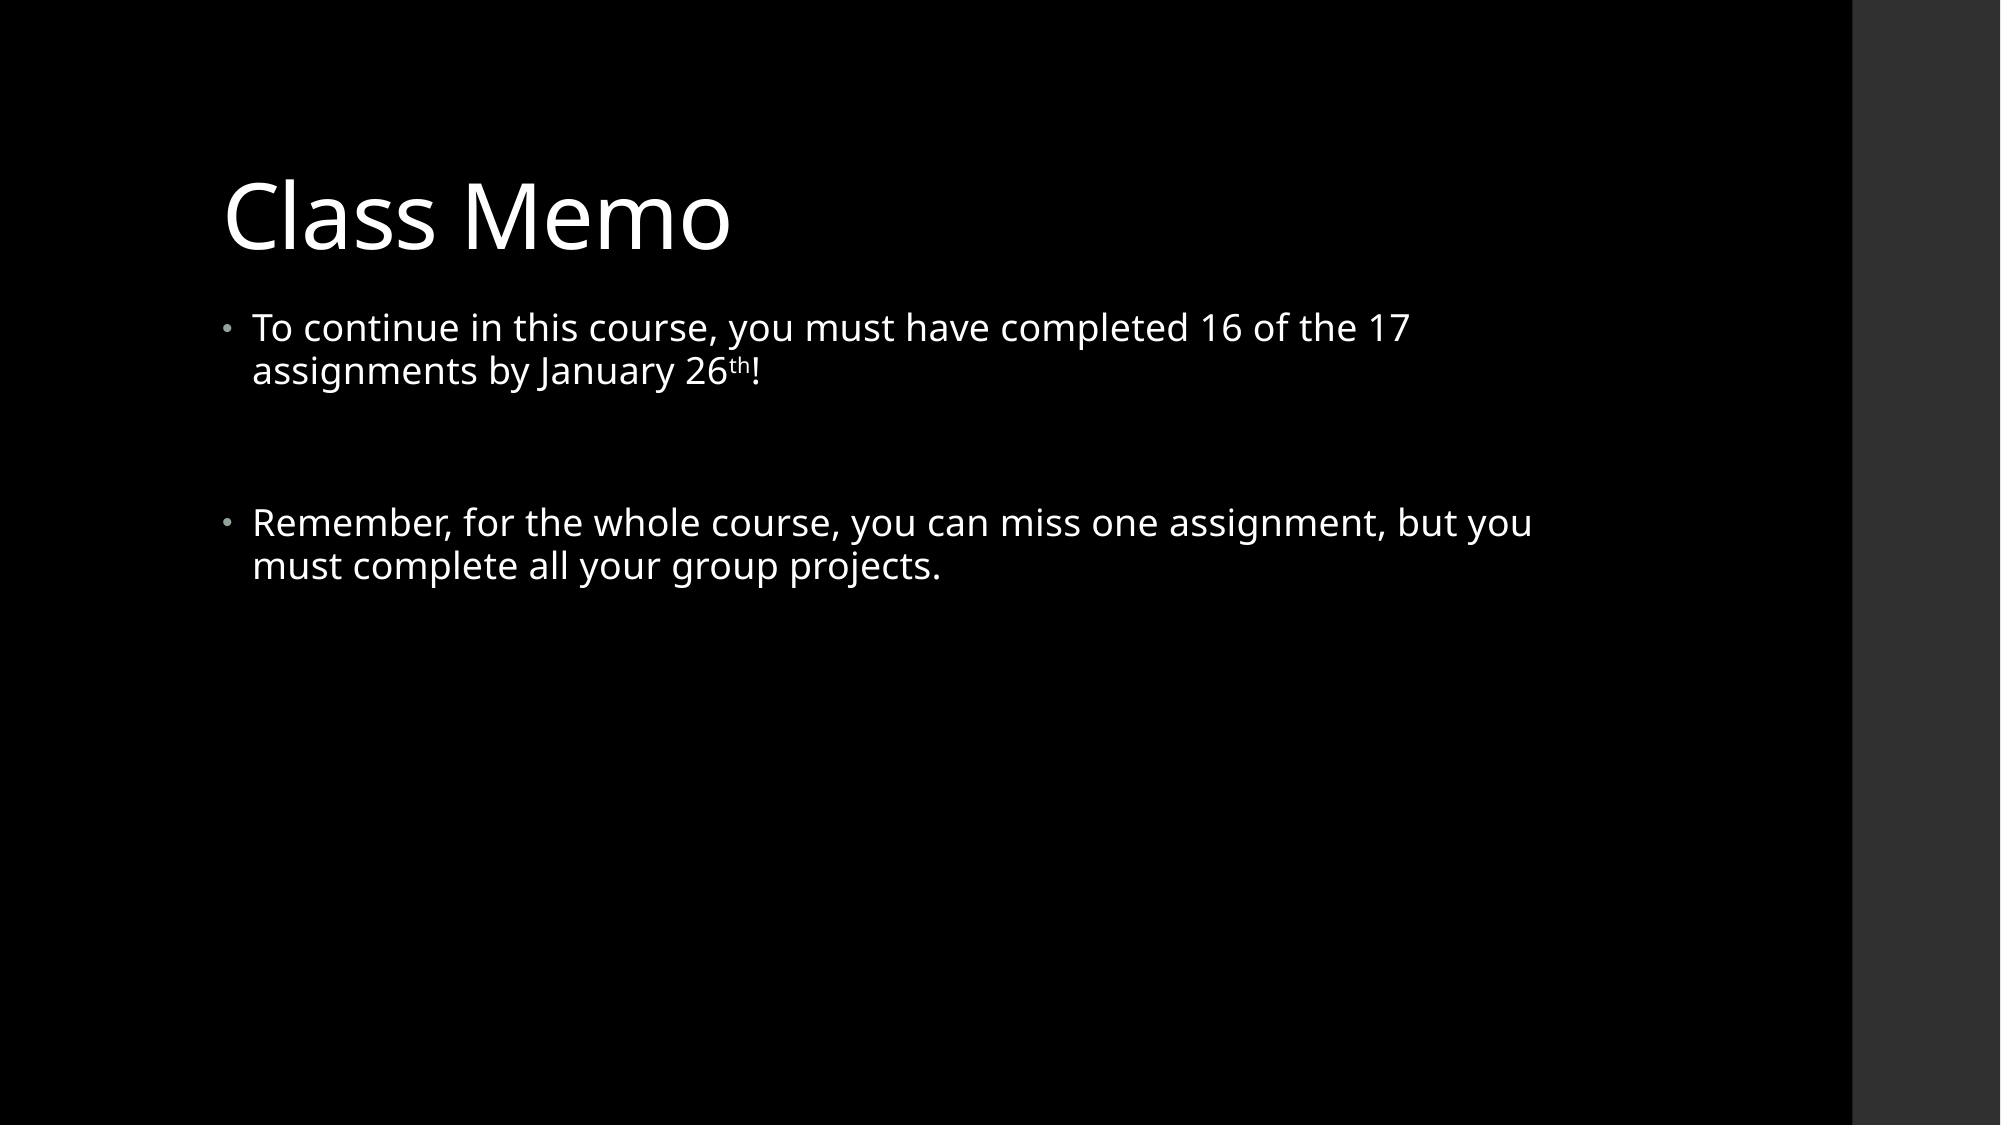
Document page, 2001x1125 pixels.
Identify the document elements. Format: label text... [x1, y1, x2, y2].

title Class Memo [206, 60, 1797, 278]
list To continue in this course, you must have completed 16 of the 17 assignments by January 26th! Remember, for the whole course, you can miss one assignment, but you must complete all your group projects. [206, 299, 1617, 1014]
